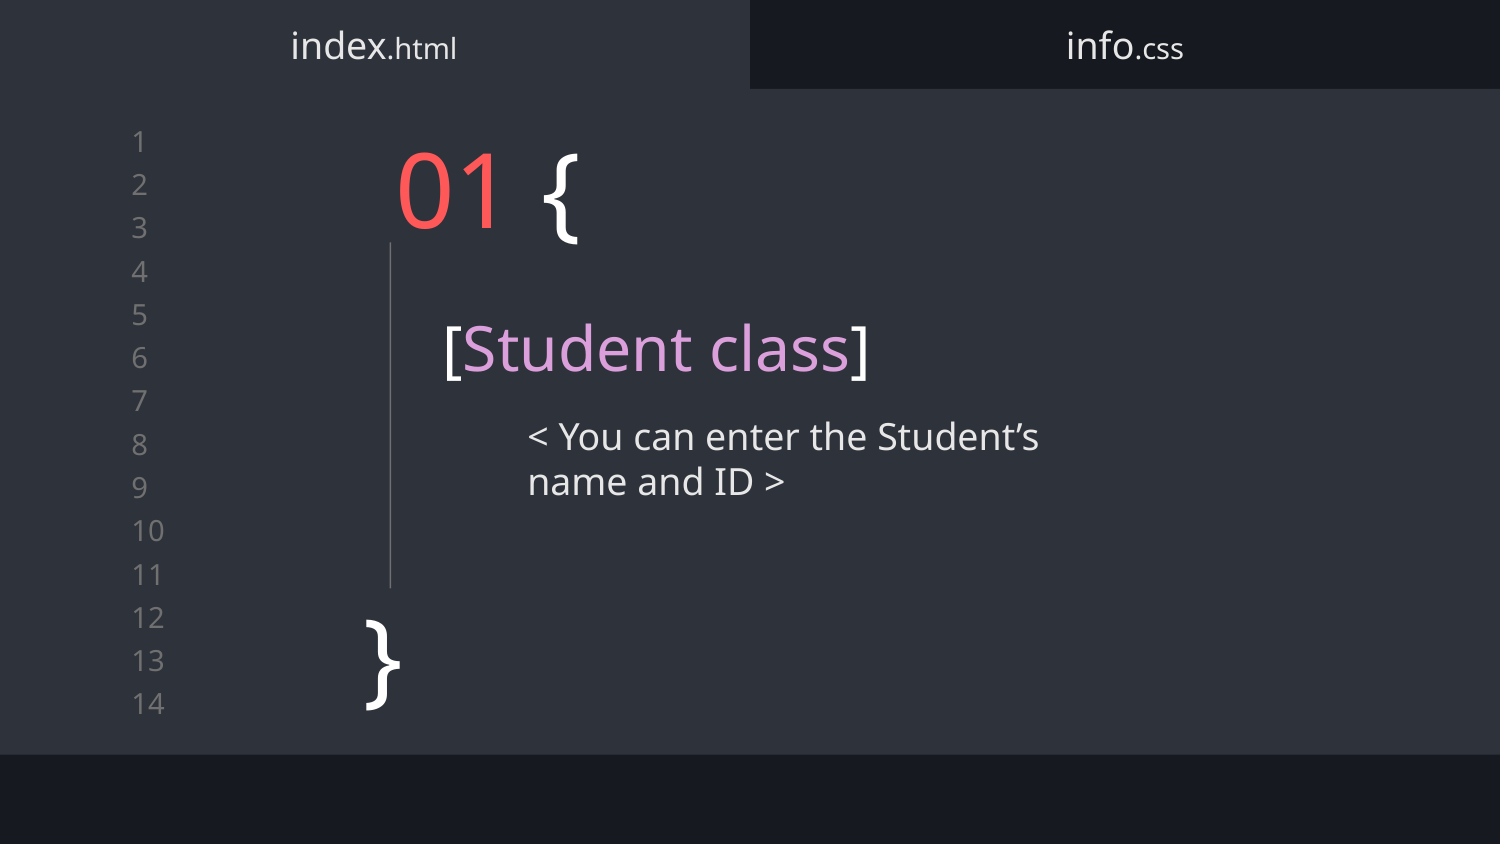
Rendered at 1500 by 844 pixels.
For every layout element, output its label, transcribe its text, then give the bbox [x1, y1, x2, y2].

title 01 { [337, 96, 640, 278]
text_box } [348, 588, 432, 717]
subtitle < You can enter the Student’s name and ID > [512, 416, 1163, 545]
subtitle info.css [750, 15, 1500, 74]
title [Student class] [427, 302, 1310, 391]
subtitle index.html [0, 15, 749, 74]
